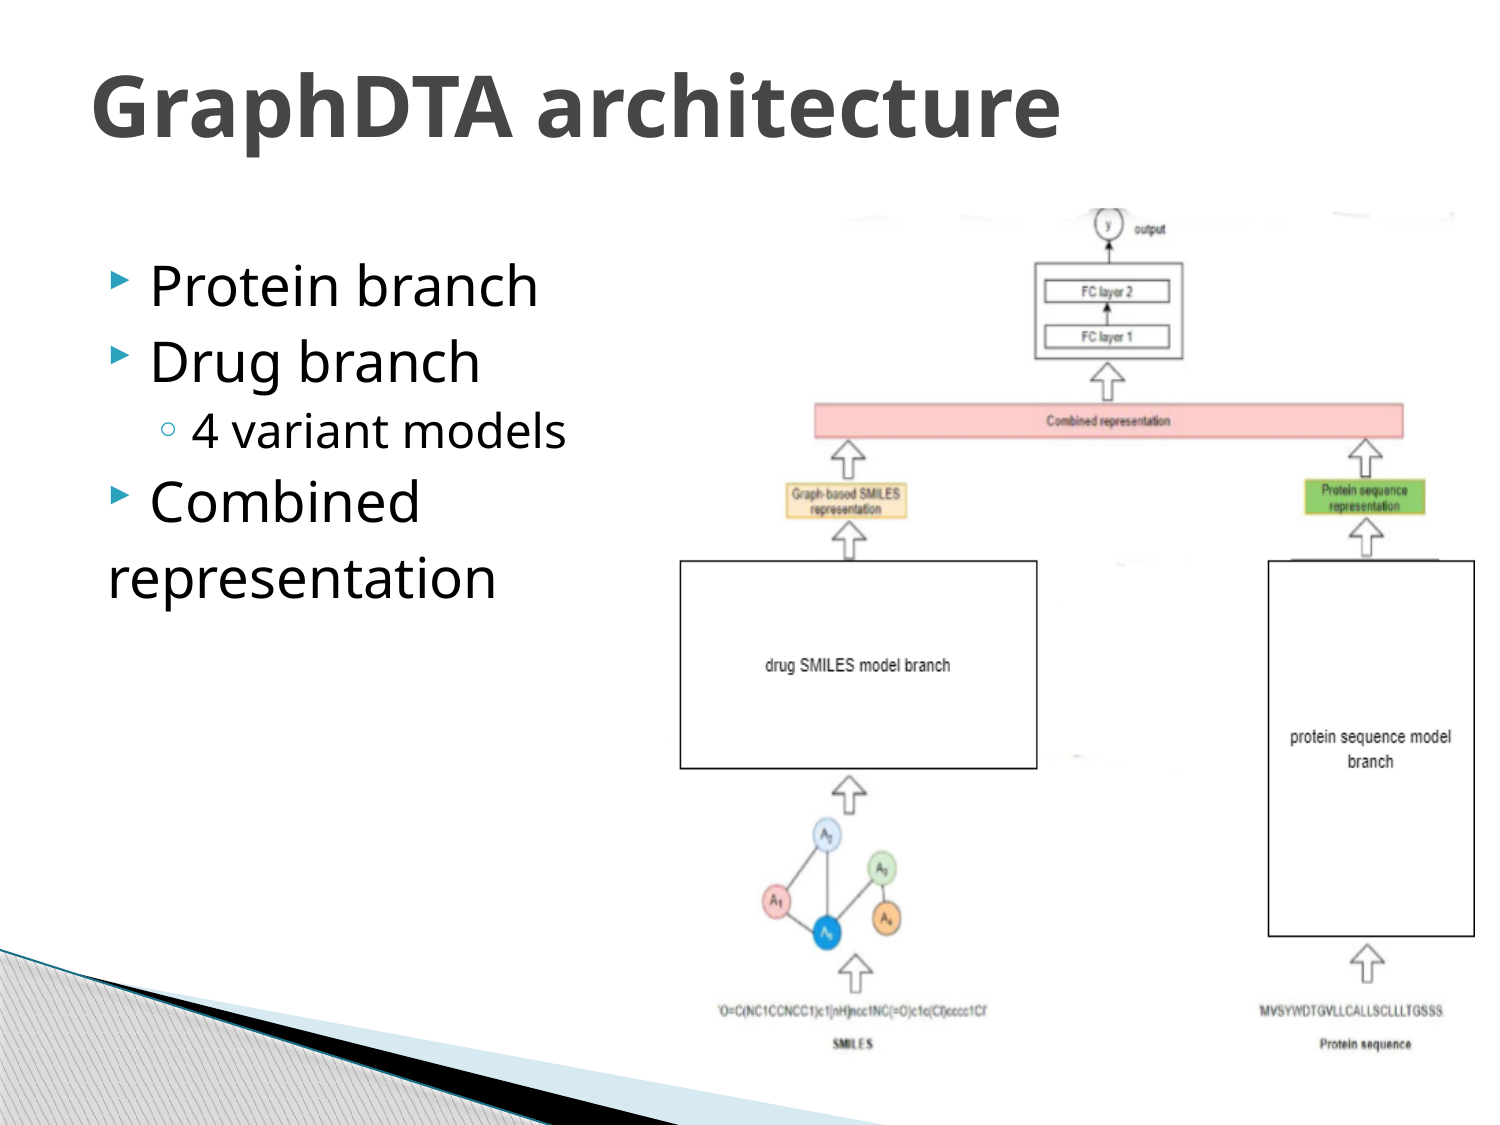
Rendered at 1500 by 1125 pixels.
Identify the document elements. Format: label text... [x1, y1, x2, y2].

title GraphDTA architecture [75, 45, 1425, 163]
list Protein branch Drug branch 4 variant models Combined representation [75, 243, 664, 1063]
picture [668, 187, 1476, 1057]
